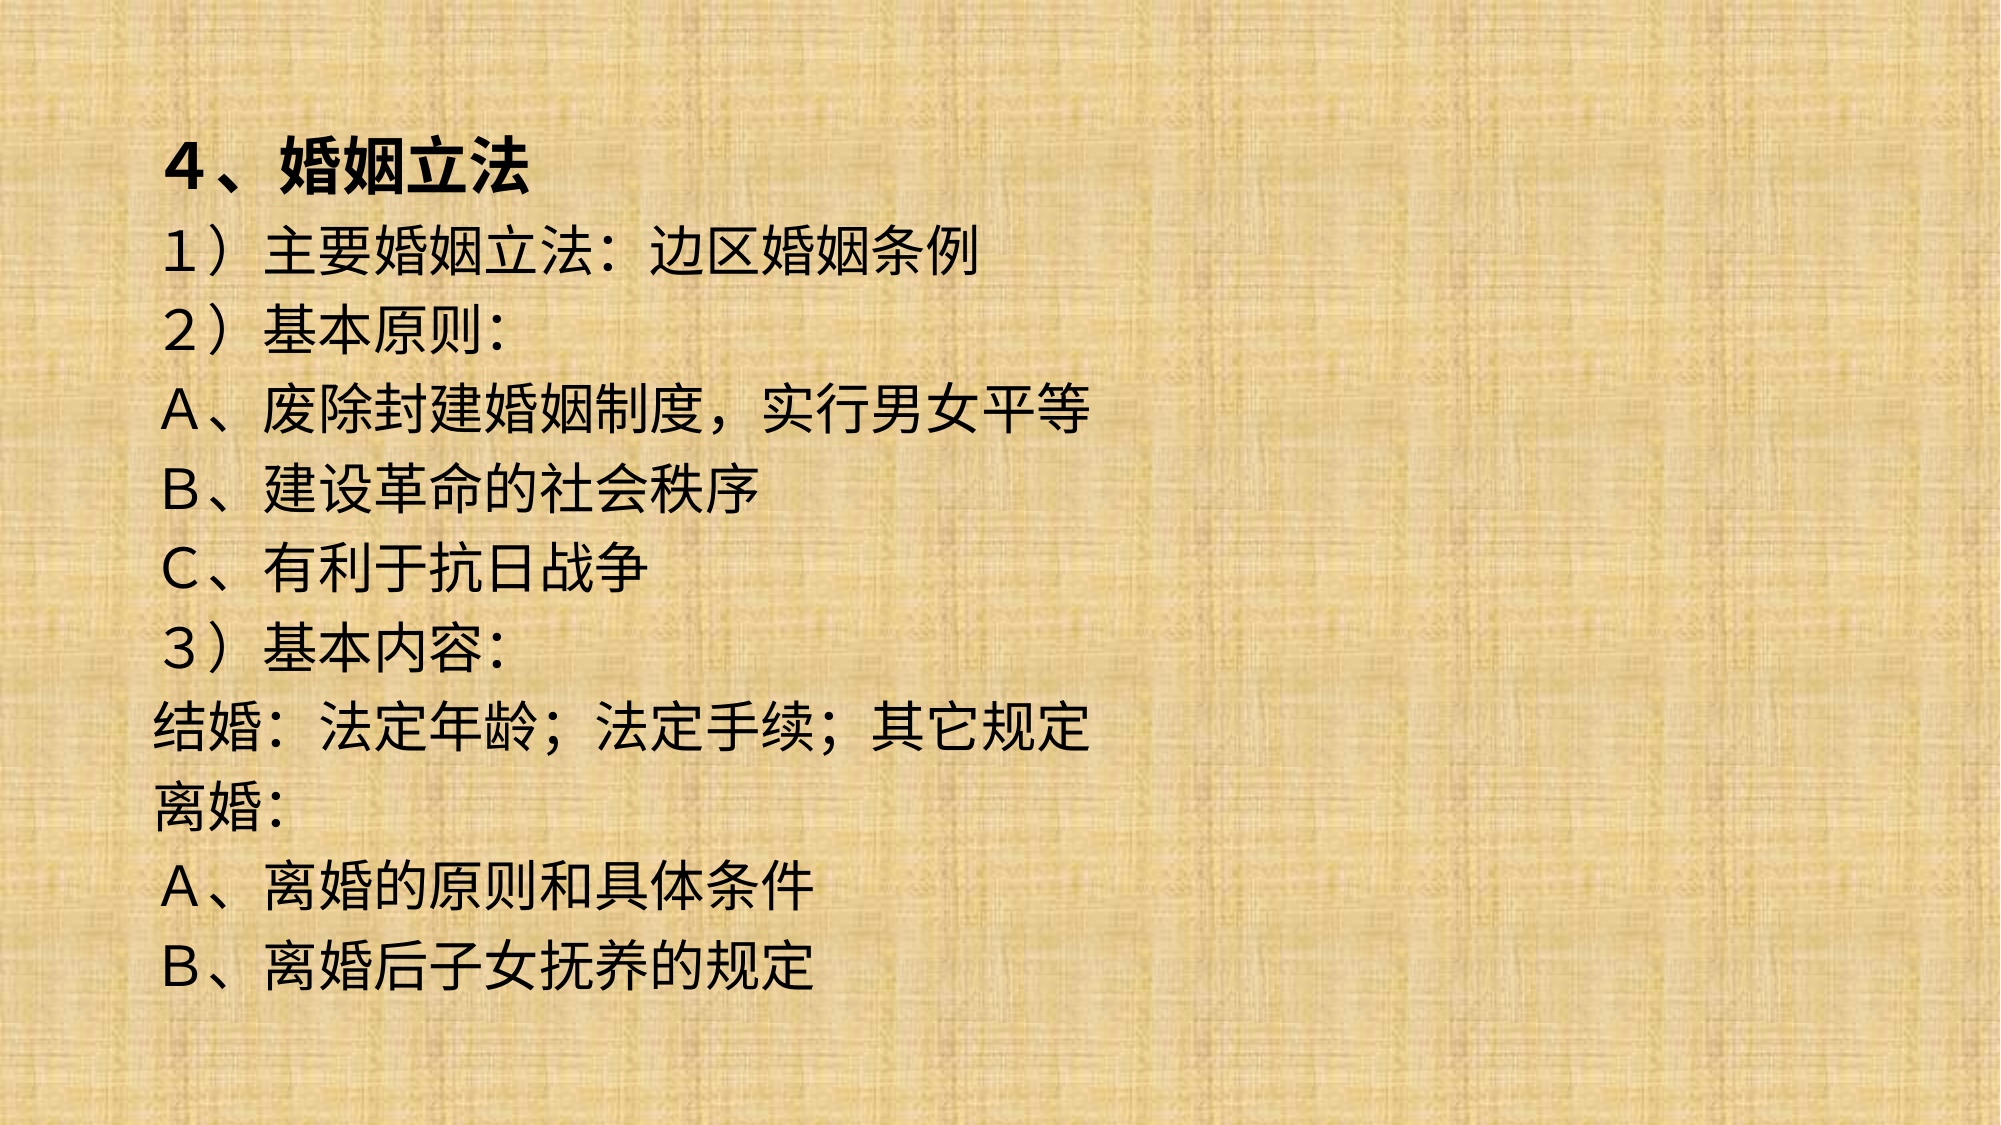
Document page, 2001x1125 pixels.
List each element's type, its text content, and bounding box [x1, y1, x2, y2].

list ４、婚姻立法 １）主要婚姻立法：边区婚姻条例 ２）基本原则： Ａ、废除封建婚姻制度，实行男女平等 Ｂ、建设革命的社会秩序 Ｃ、有利于抗日战争 ３）基本内容： 结婚：法定年龄；法定手续；其它规定 离婚： Ａ、离婚的原则和具体条件 Ｂ、离婚后子女抚养的规定 [137, 127, 1863, 1014]
picture [0, 0, 2001, 1125]
